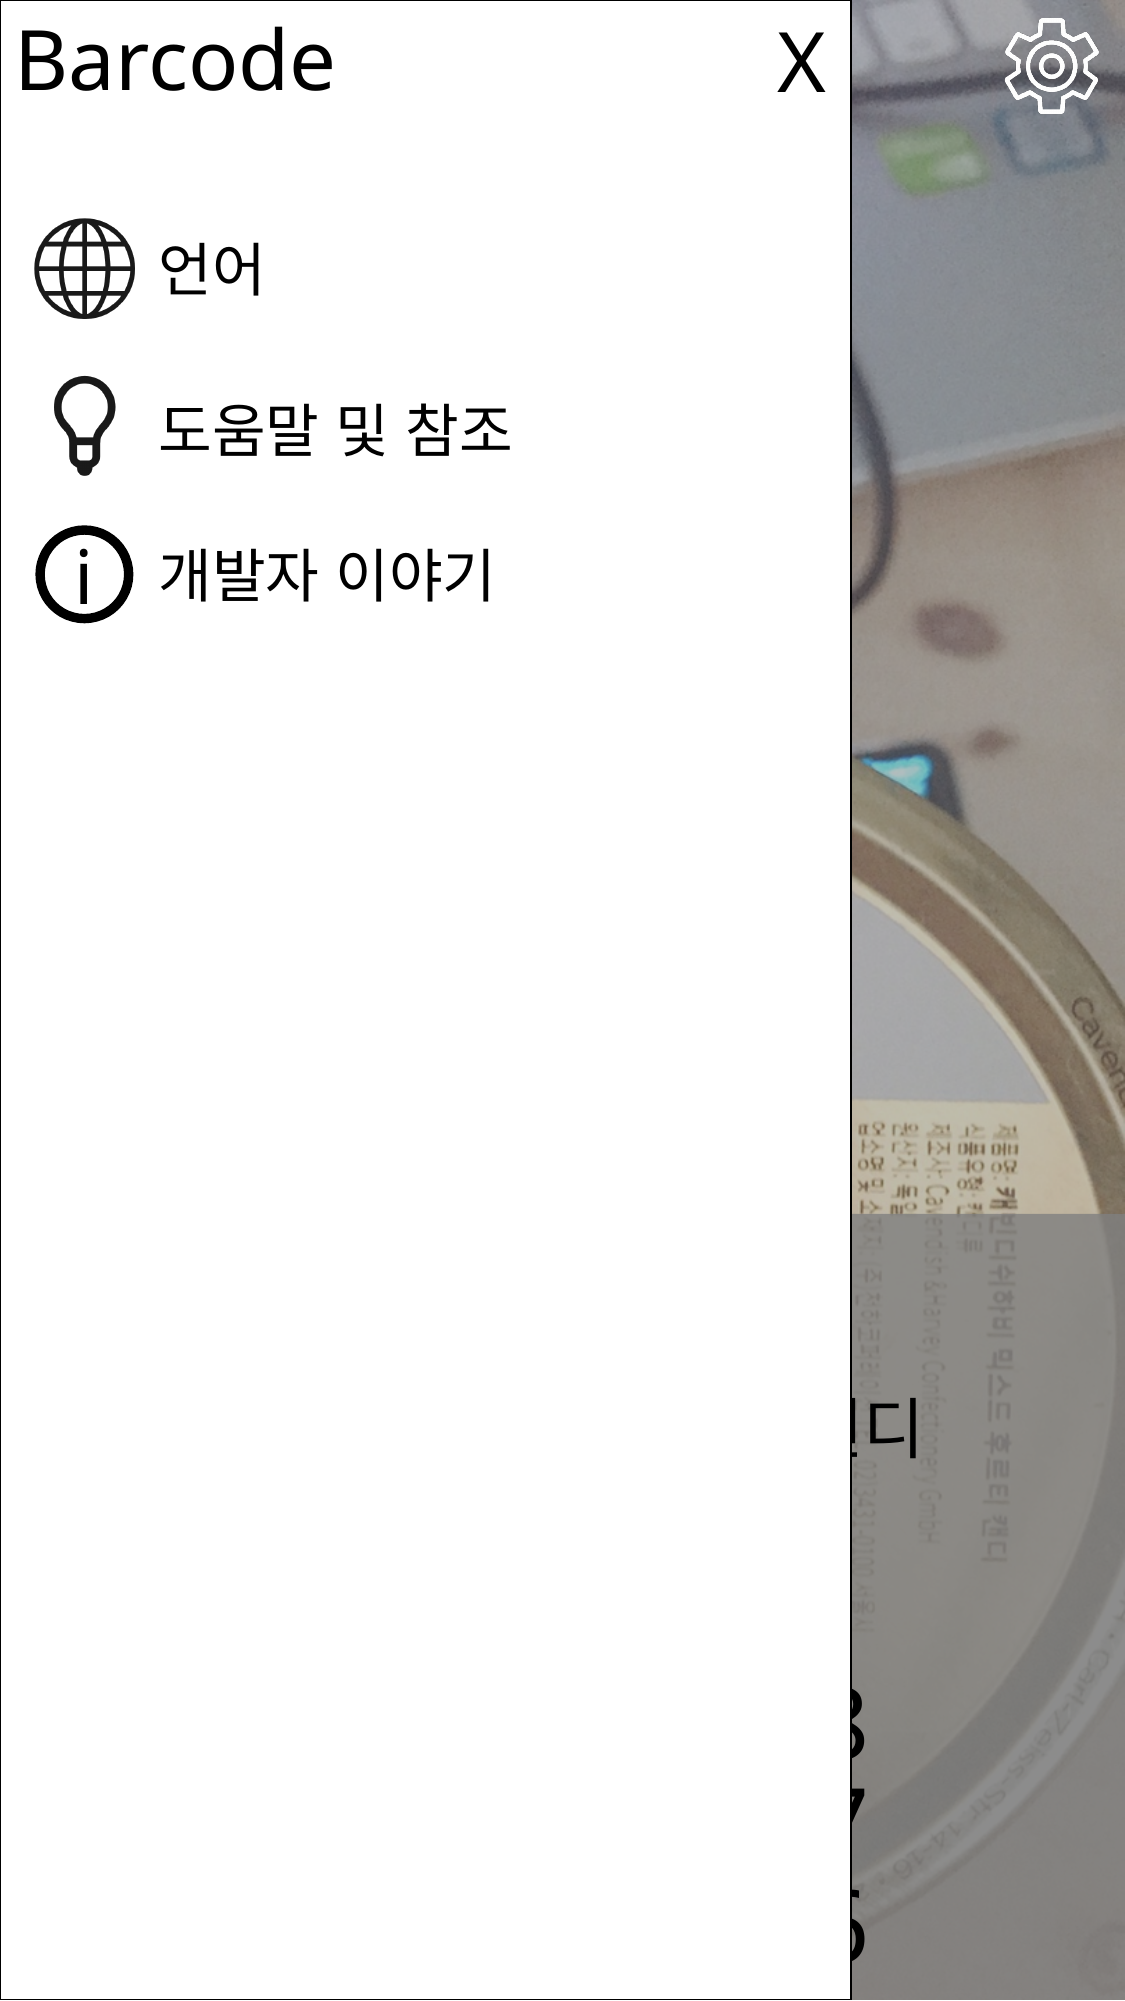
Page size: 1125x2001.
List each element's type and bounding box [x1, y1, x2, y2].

text_box [23, 207, 707, 330]
picture [0, 0, 1125, 2000]
text_box [40, 529, 707, 619]
text_box [23, 368, 707, 491]
